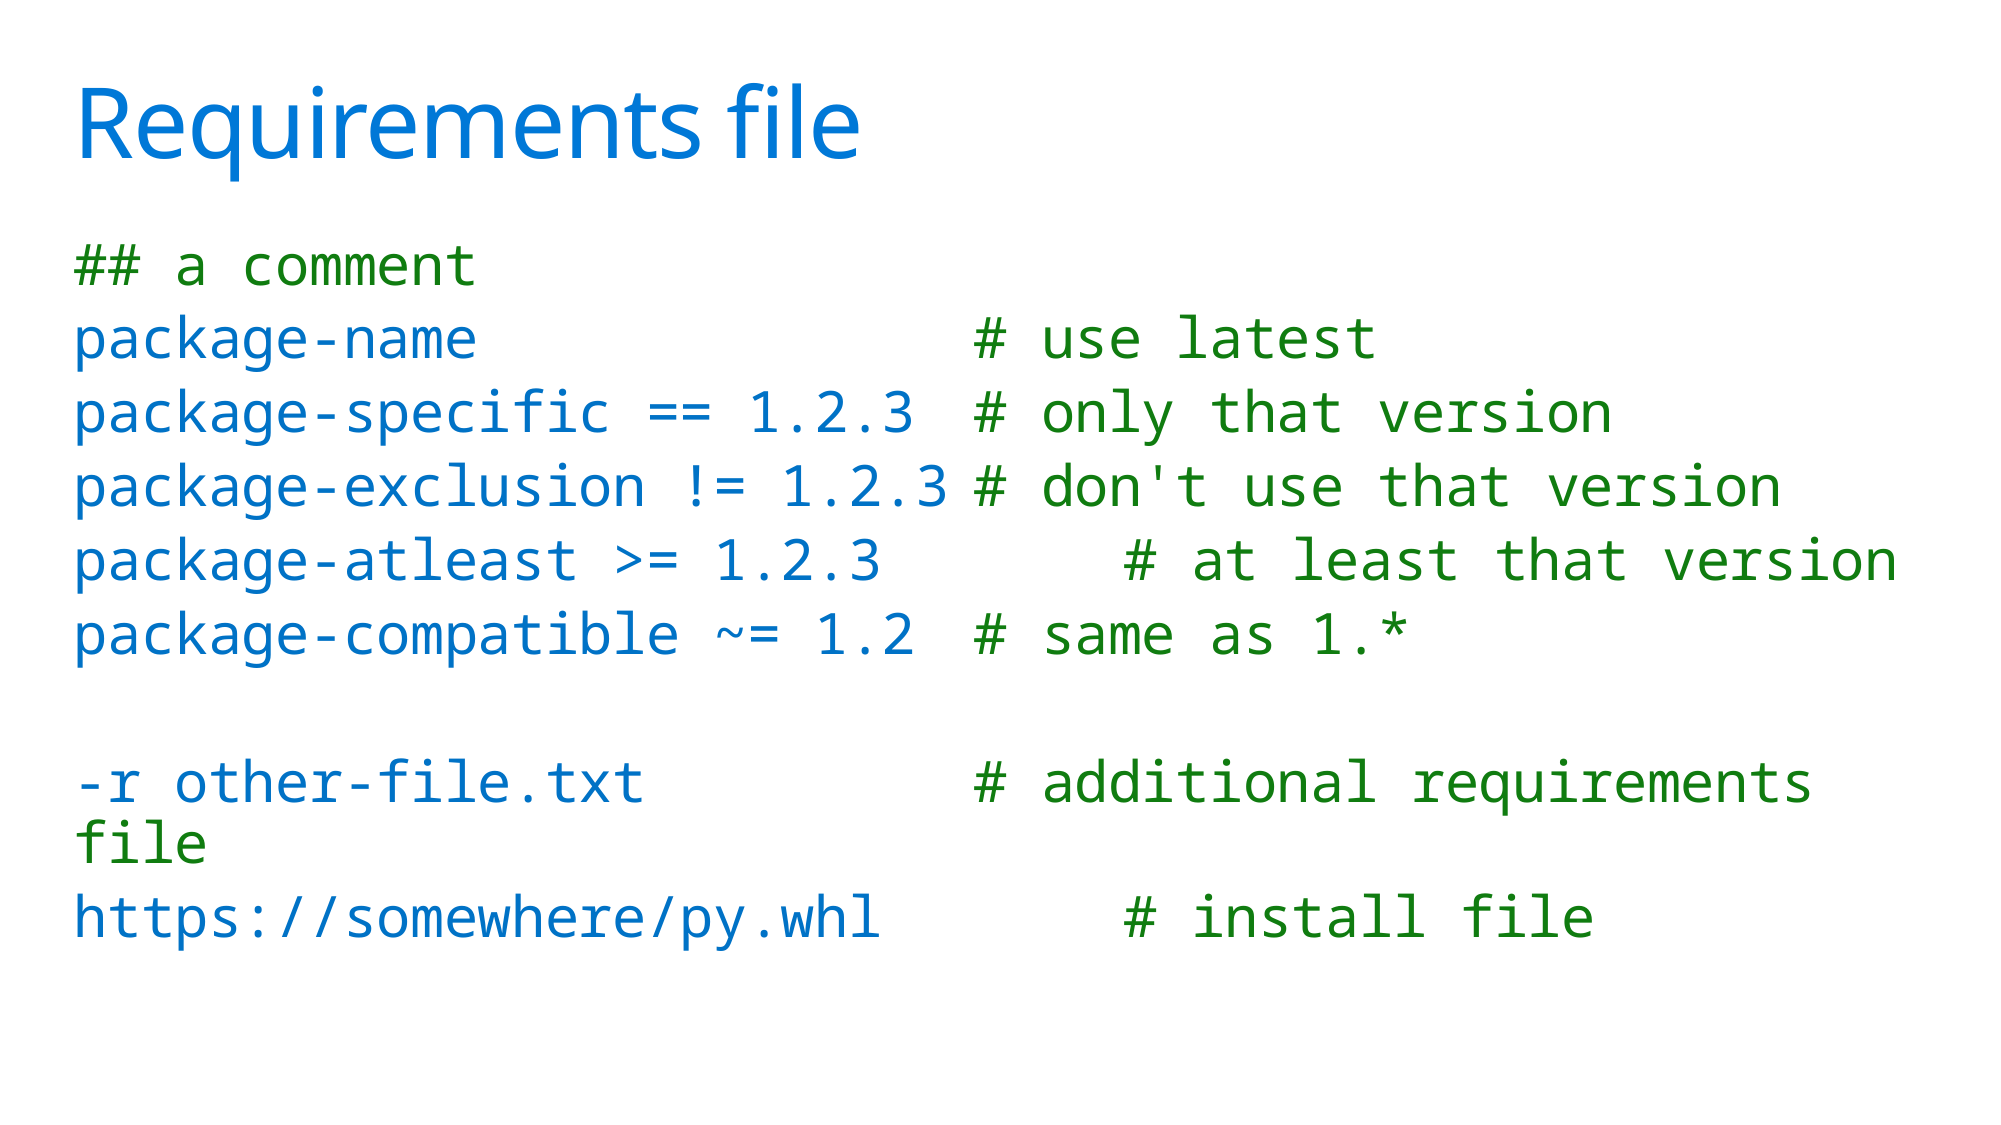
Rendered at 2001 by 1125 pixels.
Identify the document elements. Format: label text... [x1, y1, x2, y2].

title Requirements file [58, 58, 1942, 206]
list ## a comment package-name # use latest package-specific == 1.2.3 # only that version package-exclusion != 1.2.3 # don't use that version package-atleast >= 1.2.3 # at least that version package-compatible ~= 1.2 # same as 1.* -r other-file.txt # additional requirements file https://somewhere/py.whl # install file [58, 220, 1942, 914]
